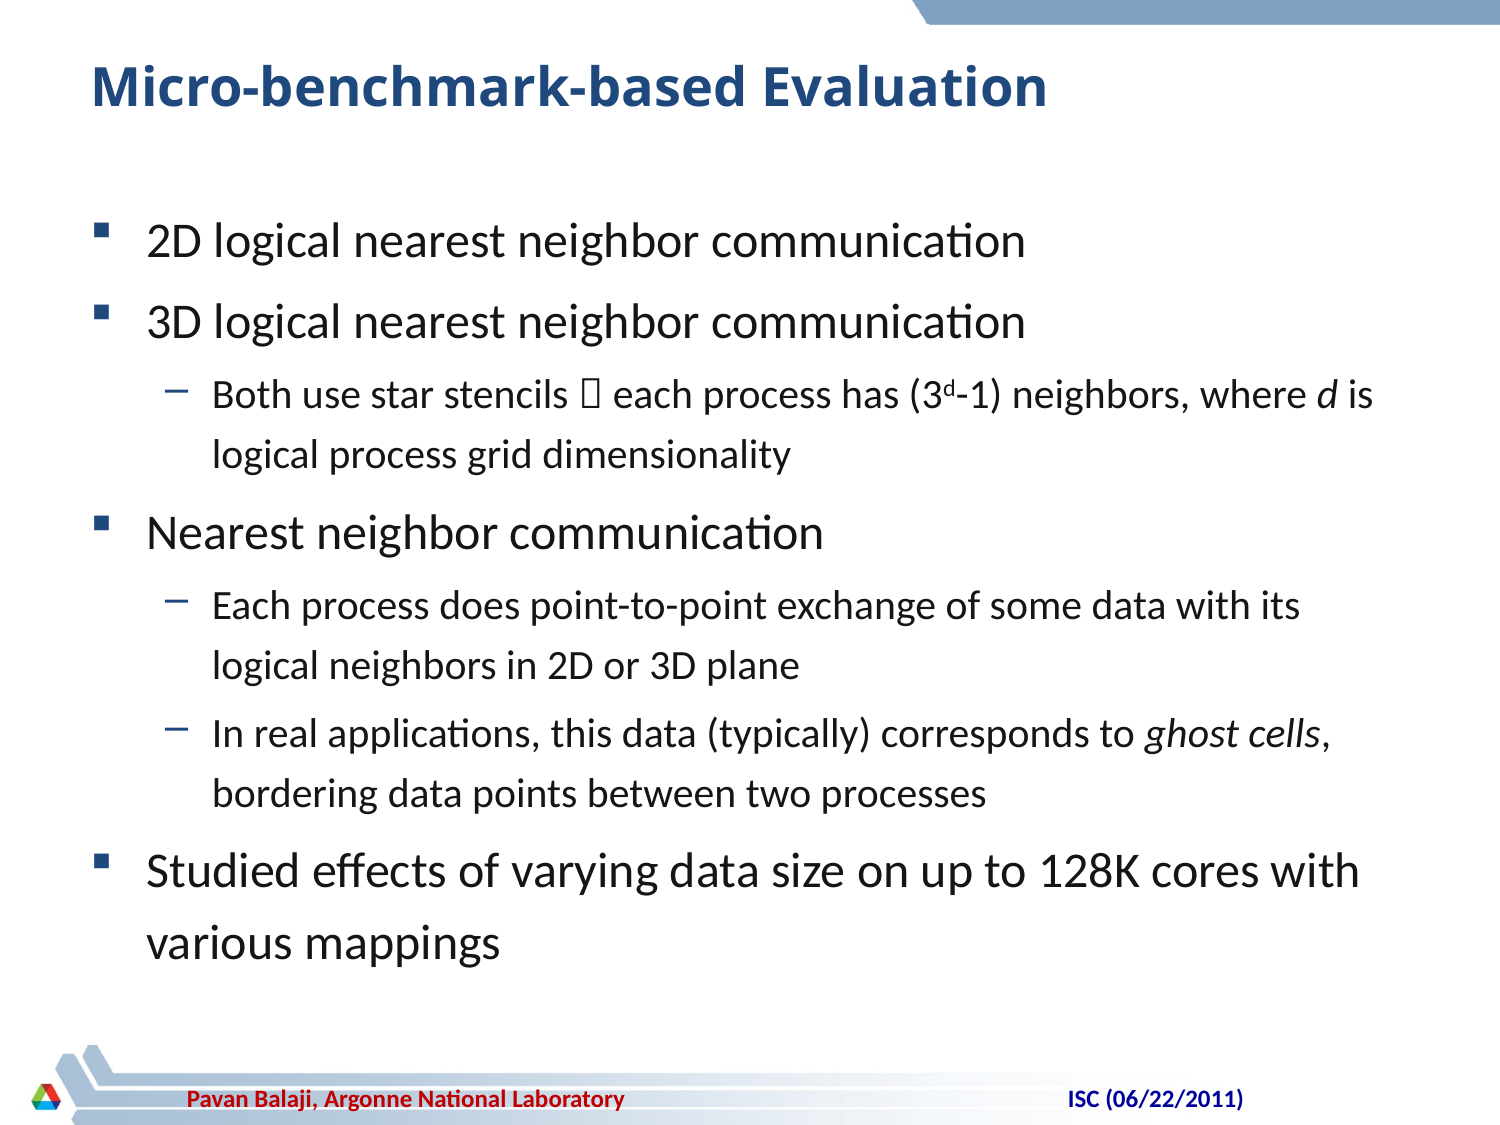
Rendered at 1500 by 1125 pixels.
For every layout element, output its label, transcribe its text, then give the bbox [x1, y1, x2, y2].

picture [0, 0, 1500, 26]
list 2D logical nearest neighbor communication 3D logical nearest neighbor communication Both use star stencils  each process has (3d-1) neighbors, where d is logical process grid dimensionality Nearest neighbor communication Each process does point-to-point exchange of some data with its logical neighbors in 2D or 3D plane In real applications, this data (typically) corresponds to ghost cells, bordering data points between two processes Studied effects of varying data size on up to 128K cores with various mappings [74, 187, 1426, 1038]
picture [0, 1037, 1500, 1125]
footer ISC (06/22/2011) [862, 1074, 1450, 1113]
title Micro-benchmark-based Evaluation [74, 44, 1426, 176]
